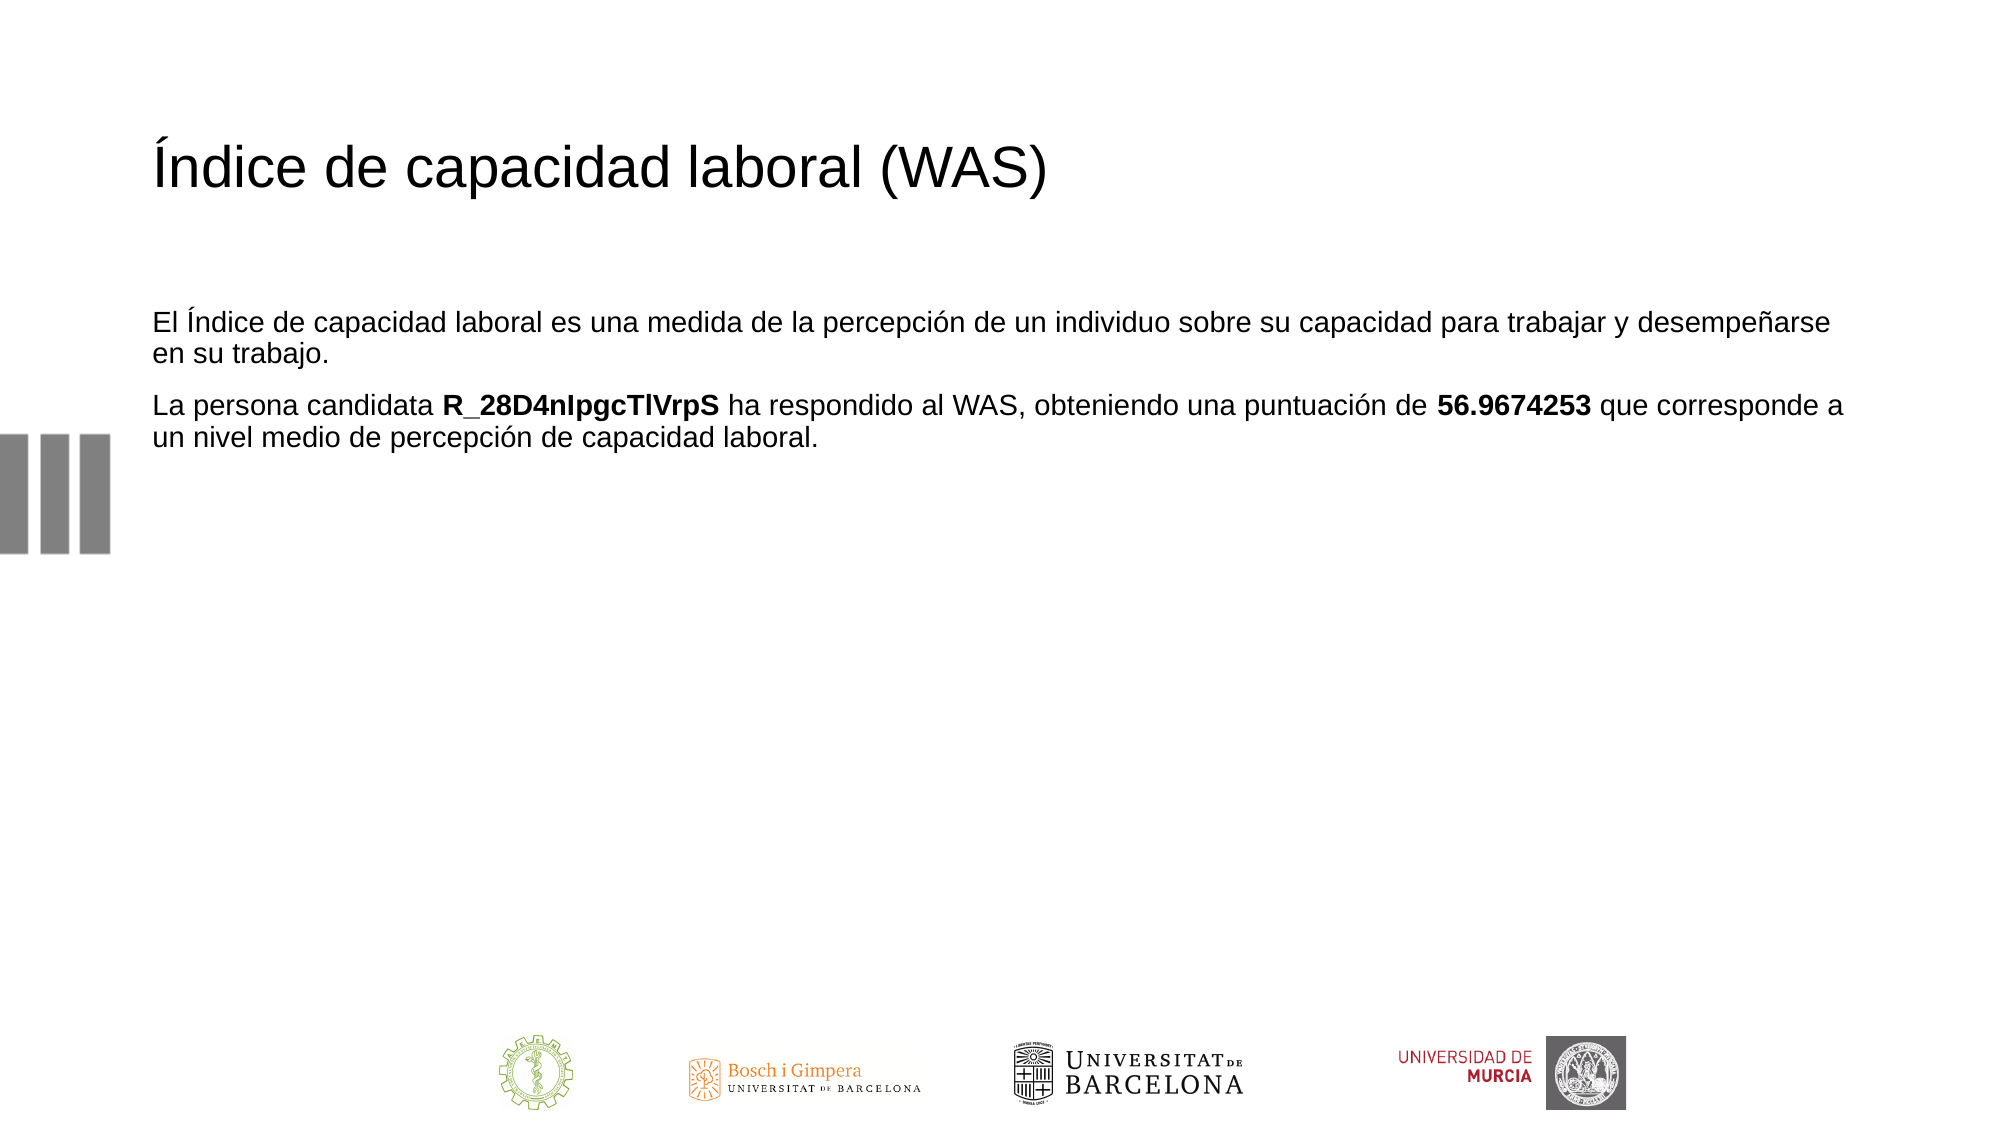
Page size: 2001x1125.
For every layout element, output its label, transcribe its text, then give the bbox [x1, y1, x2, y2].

title Índice de capacidad laboral (WAS) [137, 59, 1863, 278]
picture [499, 1035, 573, 1110]
picture [1014, 1042, 1243, 1105]
picture [1331, 1036, 1627, 1110]
list El Índice de capacidad laboral es una medida de la percepción de un individuo sobre su capacidad para trabajar y desempeñarse en su trabajo. La persona candidata R_28D4nIpgcTlVrpS ha respondido al WAS, obteniendo una puntuación de 56.9674253 que corresponde a un nivel medio de percepción de capacidad laboral. [137, 299, 1863, 1014]
picture [0, 420, 123, 563]
picture [684, 1031, 926, 1125]
